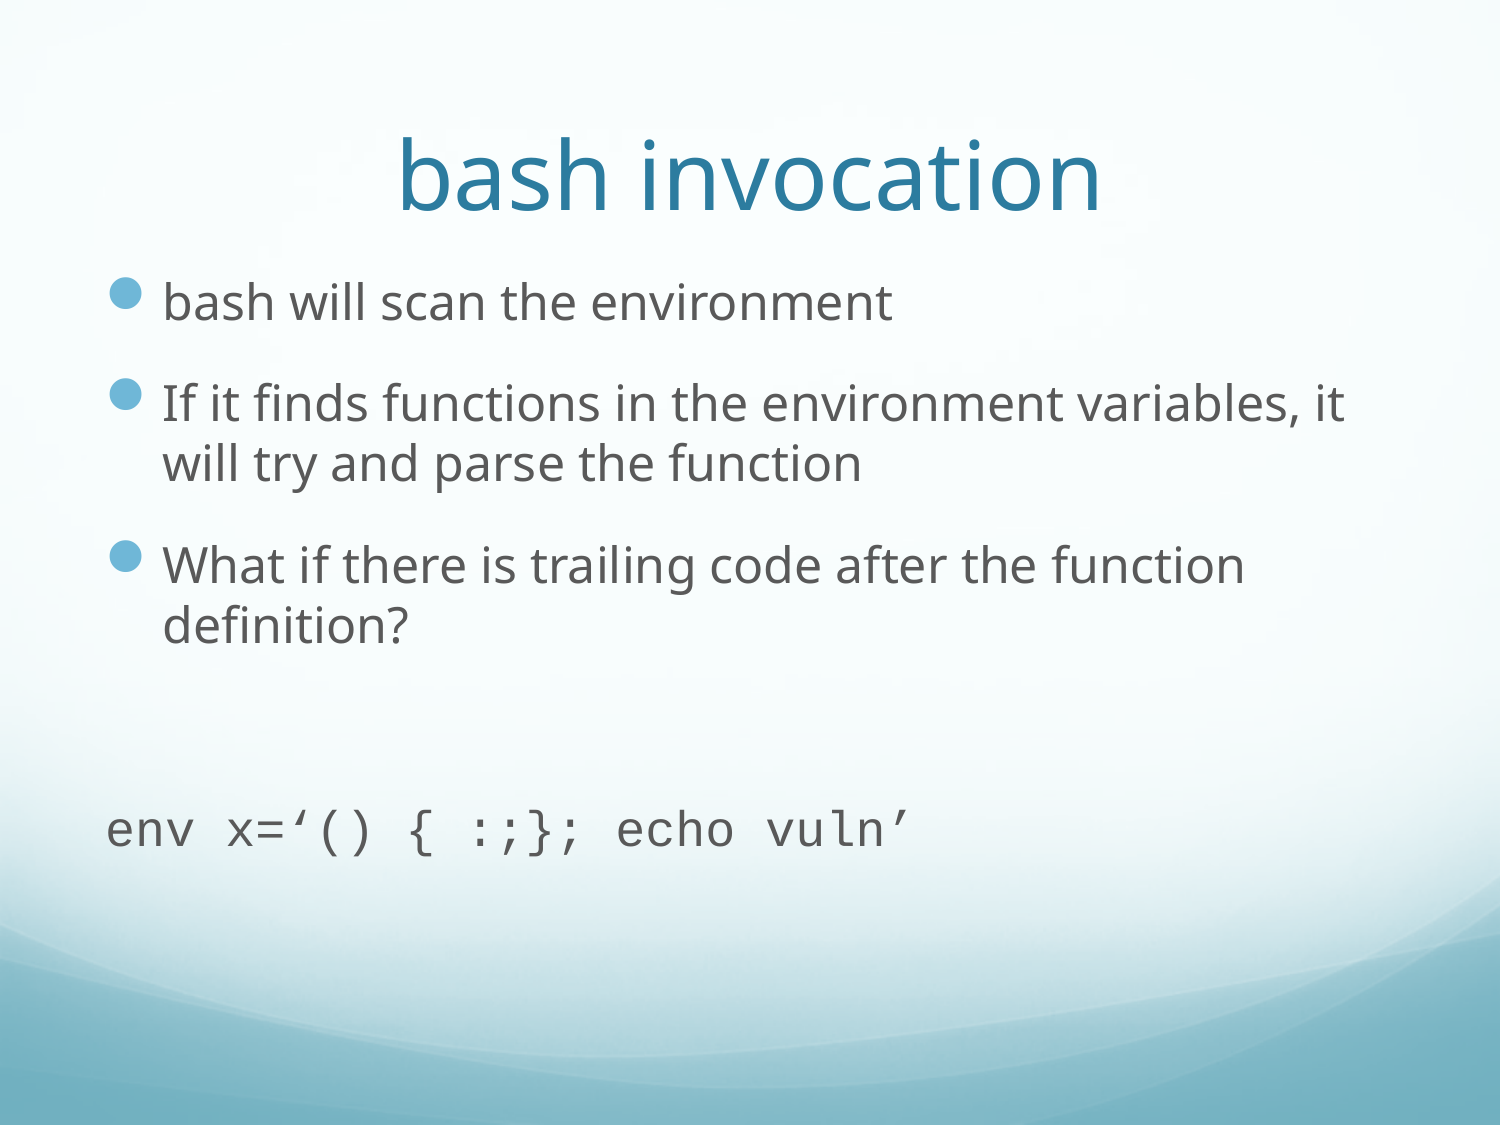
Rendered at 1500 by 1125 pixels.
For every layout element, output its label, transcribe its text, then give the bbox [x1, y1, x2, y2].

list bash will scan the environment If it finds functions in the environment variables, it will try and parse the function What if there is trailing code after the function definition? env x=‘() { :;}; echo vuln’ [90, 262, 1410, 975]
title bash invocation [90, 17, 1410, 237]
